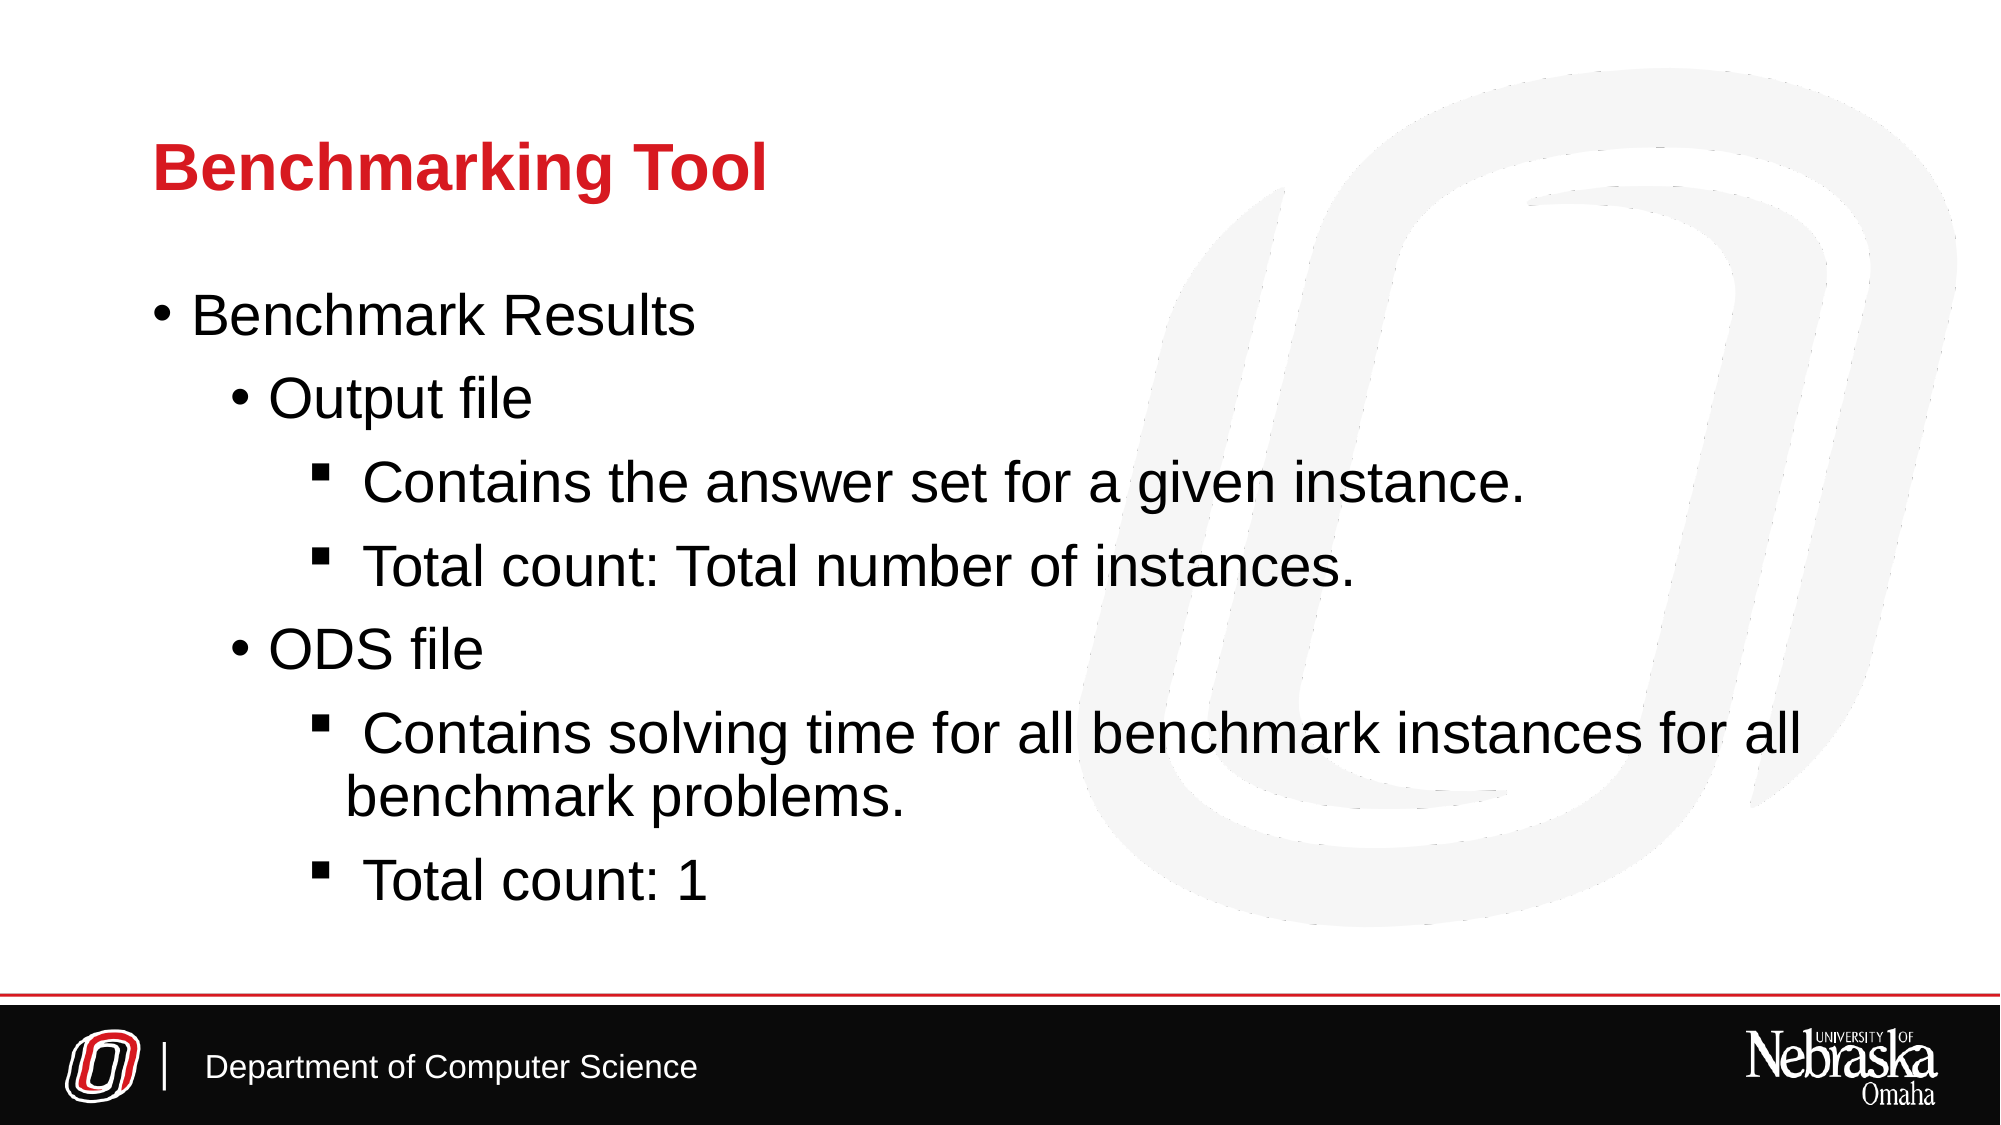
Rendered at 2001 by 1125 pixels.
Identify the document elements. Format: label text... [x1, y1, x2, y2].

text_box Department of Computer Science [189, 1035, 1672, 1095]
text_box Benchmarking Tool [137, 59, 1863, 277]
text_box Benchmark Results Output file Contains the answer set for a given instance. Total count: Total number of instances. ODS file Contains solving time for all benchmark instances for all benchmark problems. Total count: 1 [137, 277, 1863, 955]
